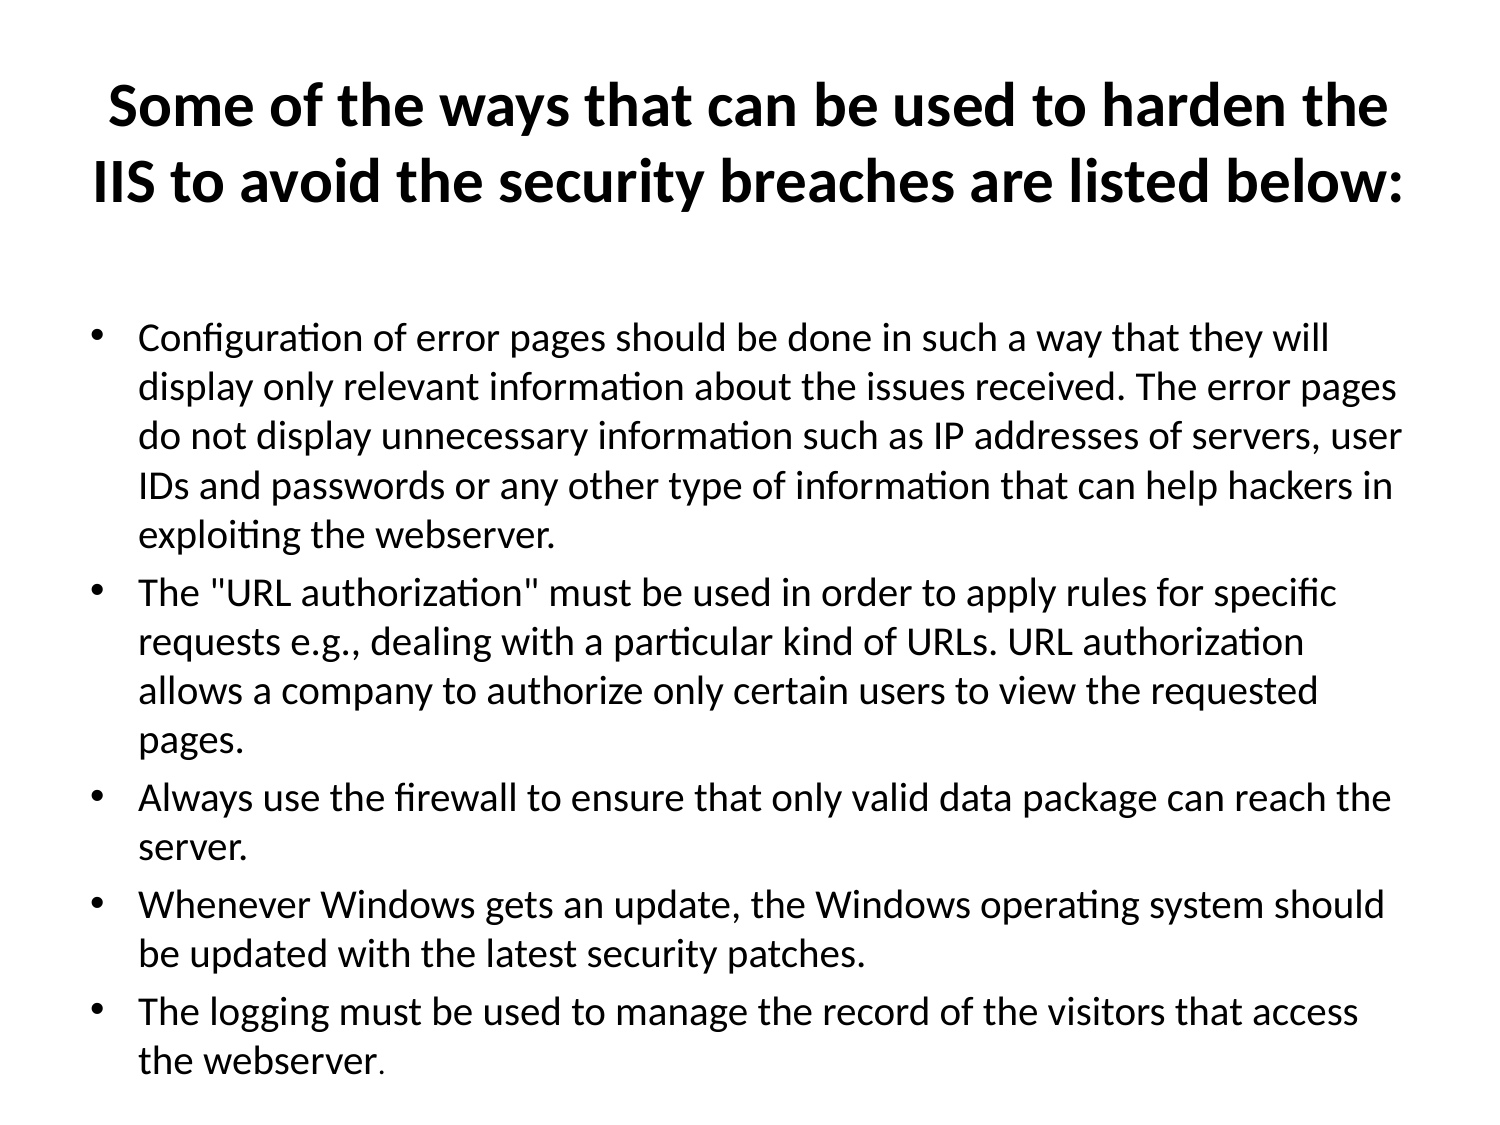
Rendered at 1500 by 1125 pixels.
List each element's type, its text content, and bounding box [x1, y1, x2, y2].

title Some of the ways that can be used to harden the IIS to avoid the security breaches are listed below: [75, 45, 1425, 233]
list Configuration of error pages should be done in such a way that they will display only relevant information about the issues received. The error pages do not display unnecessary information such as IP addresses of servers, user IDs and passwords or any other type of information that can help hackers in exploiting the webserver. The "URL authorization" must be used in order to apply rules for specific requests e.g., dealing with a particular kind of URLs. URL authorization allows a company to authorize only certain users to view the requested pages. Always use the firewall to ensure that only valid data package can reach the server. Whenever Windows gets an update, the Windows operating system should be updated with the latest security patches. The logging must be used to manage the record of the visitors that access the webserver. [75, 302, 1425, 1106]
